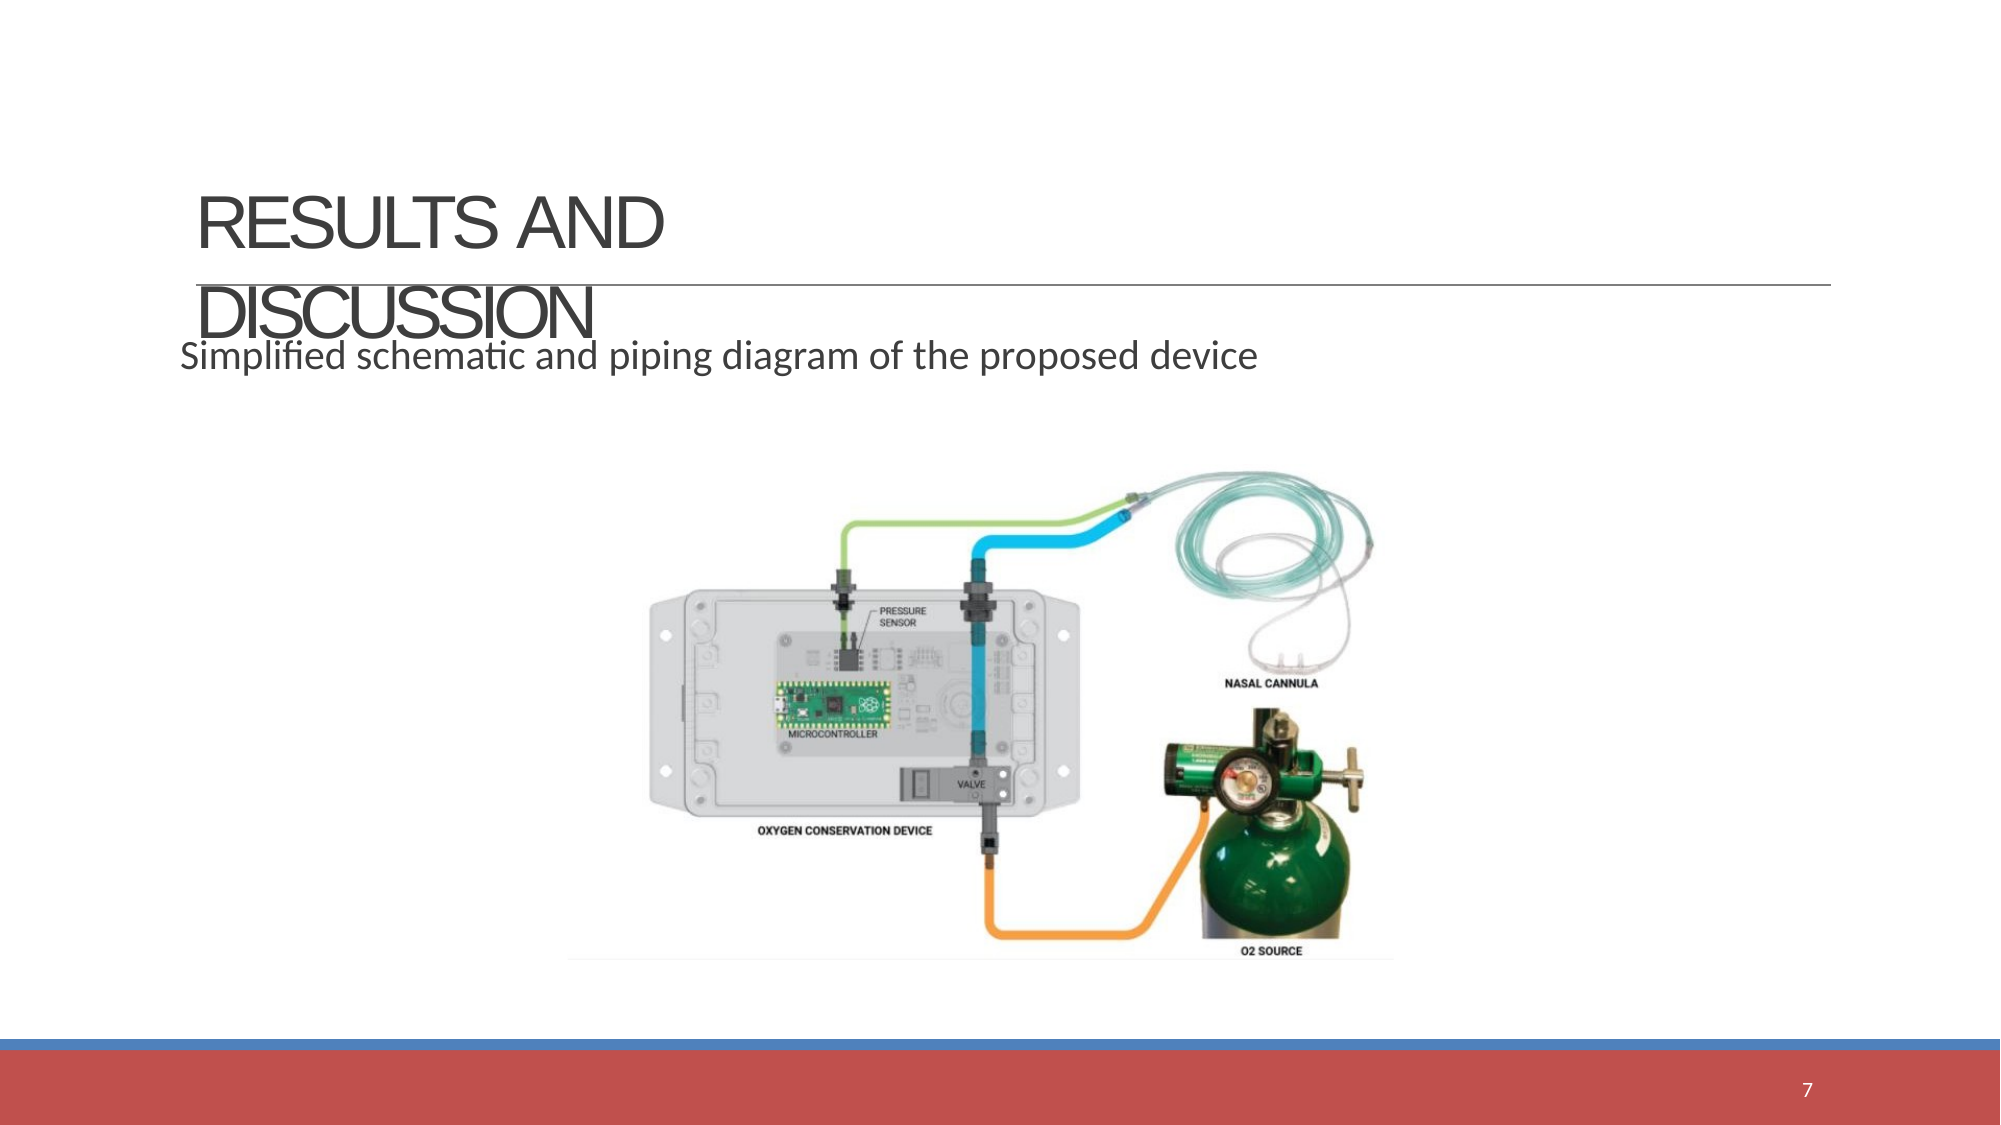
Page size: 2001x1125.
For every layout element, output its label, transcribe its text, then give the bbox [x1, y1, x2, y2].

text_box [567, 464, 1394, 960]
text_box Simplified schematic and piping diagram of the proposed device [177, 325, 1266, 378]
slide_number 12 [1795, 1078, 1831, 1125]
text_box RESULTS AND DISCUSSION [192, 171, 1087, 354]
